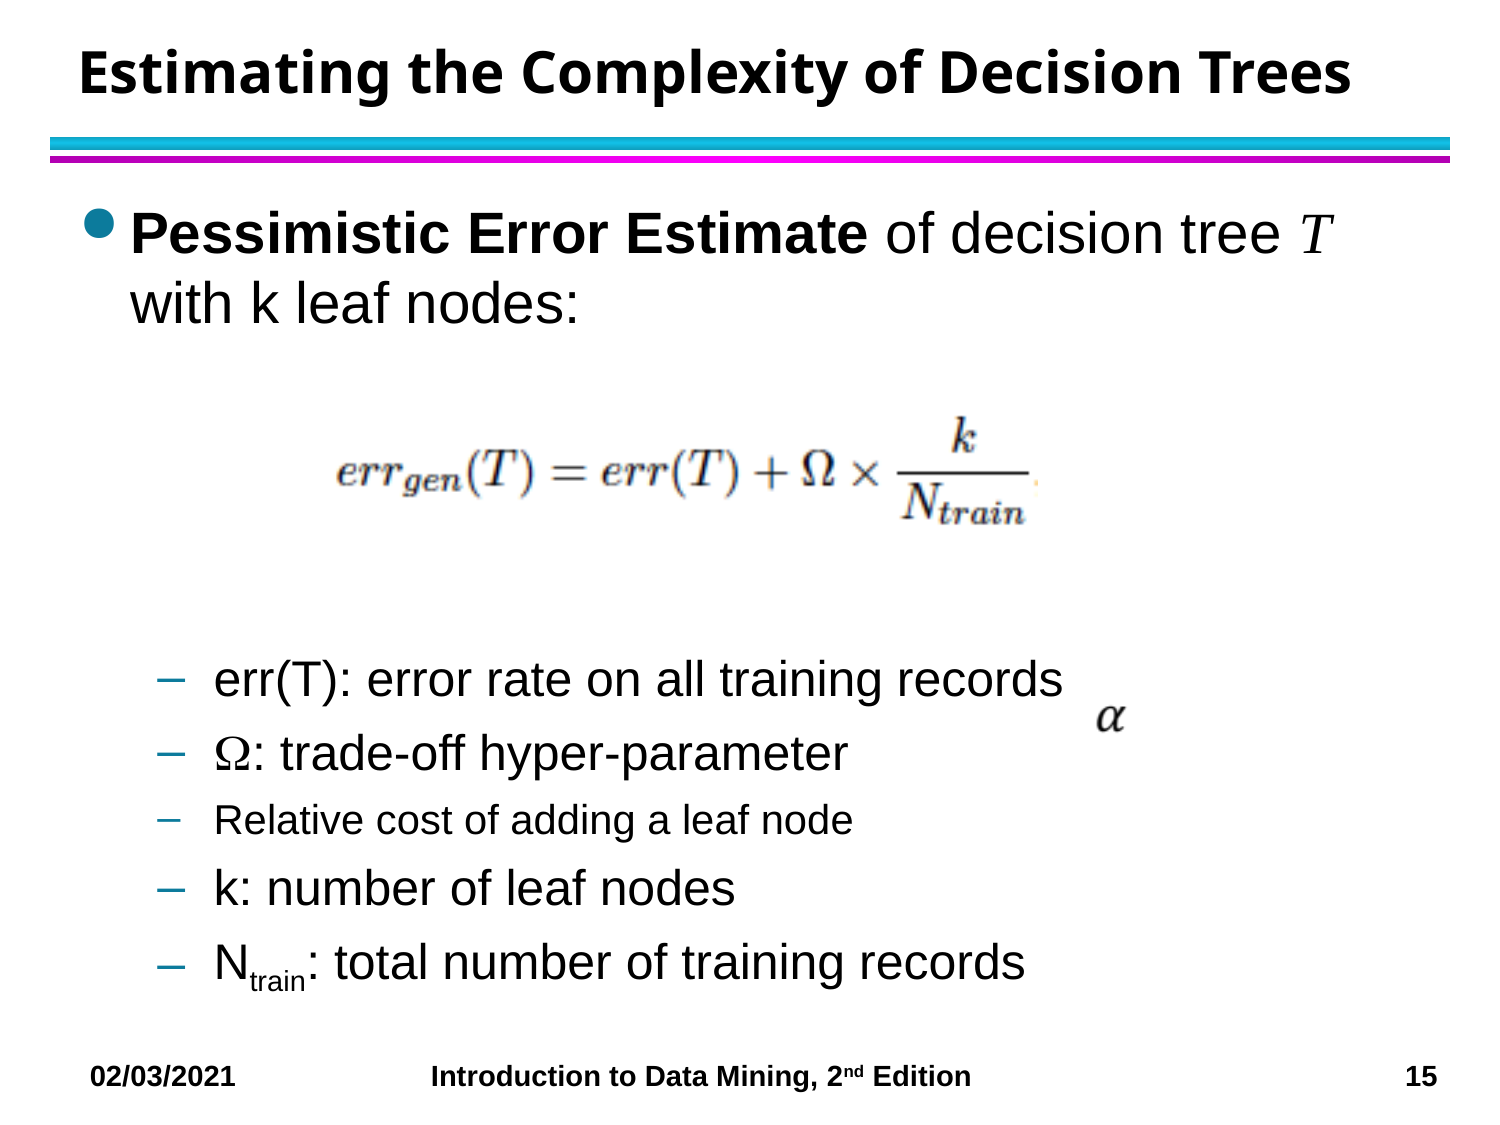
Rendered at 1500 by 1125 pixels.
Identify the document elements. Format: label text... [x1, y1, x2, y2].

list Pessimistic Error Estimate of decision tree T with k leaf nodes: err(T): error rate on all training records : trade-off hyper-parameter Relative cost of adding a leaf node k: number of leaf nodes Ntrain: total number of training records [67, 187, 1432, 1038]
title Estimating the Complexity of Decision Trees [62, 24, 1421, 113]
picture [324, 387, 1038, 561]
picture [1072, 674, 1151, 751]
